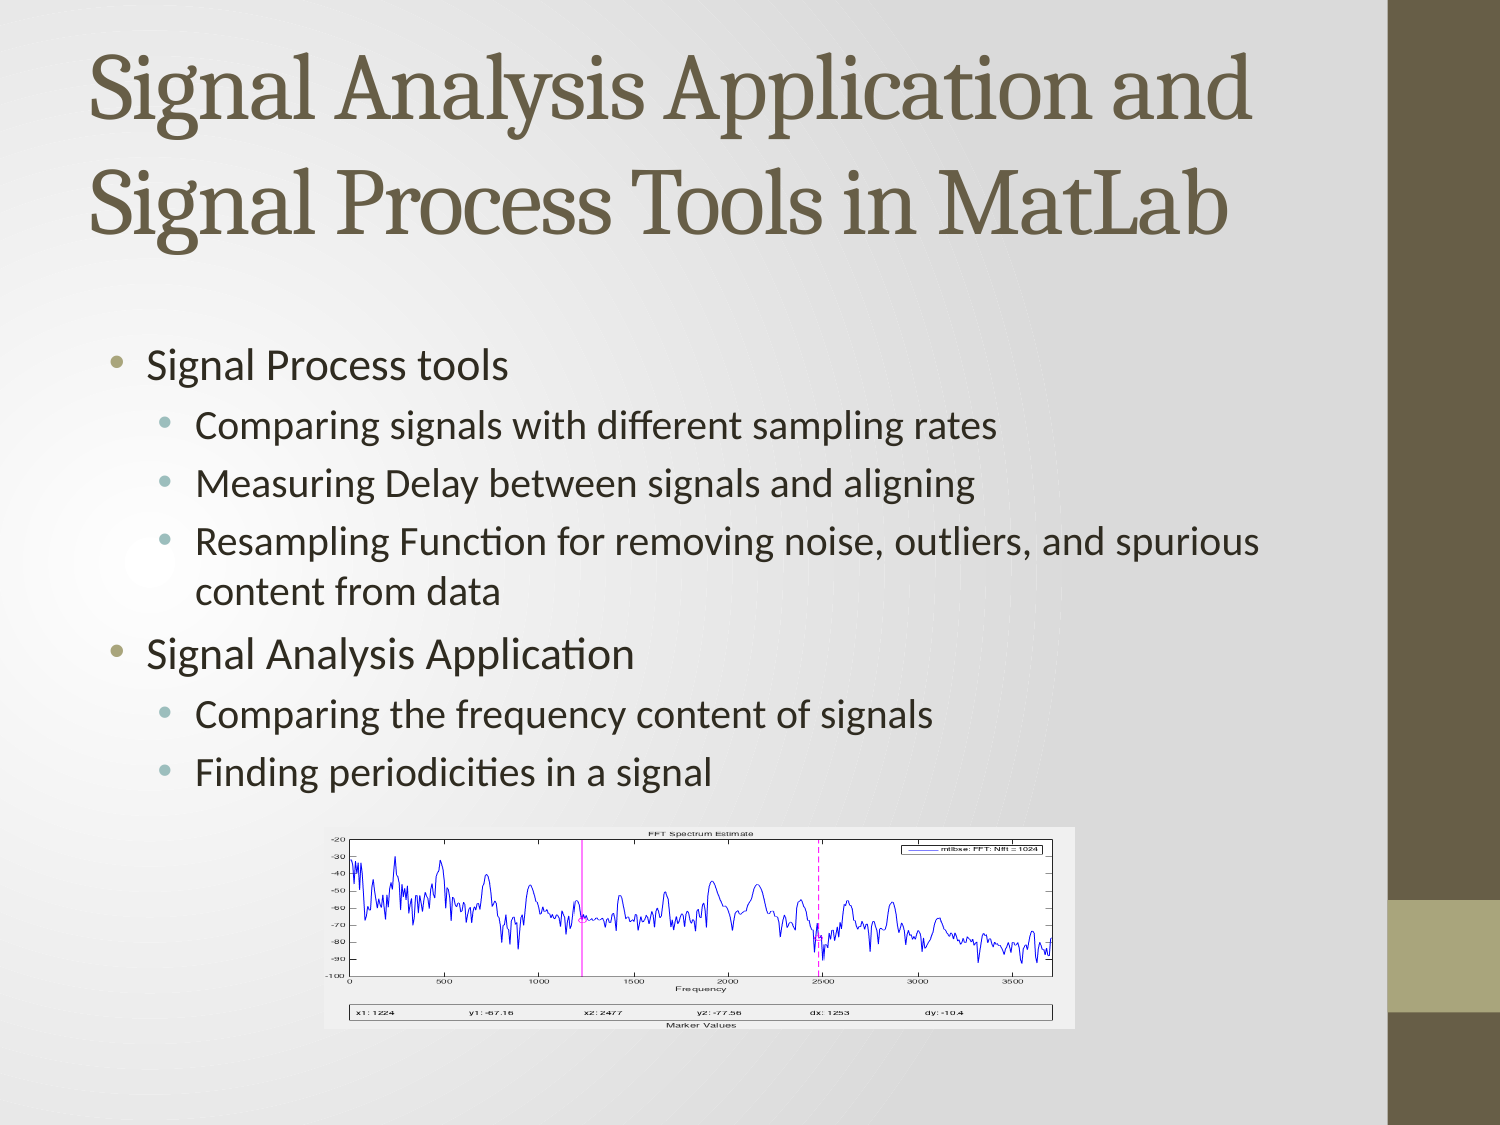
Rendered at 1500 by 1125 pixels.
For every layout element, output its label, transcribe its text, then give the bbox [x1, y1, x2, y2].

title Signal Analysis Application and Signal Process Tools in MatLab [75, 45, 1325, 233]
picture [323, 805, 1075, 1051]
list Signal Process tools Comparing signals with different sampling rates Measuring Delay between signals and aligning Resampling Function for removing noise, outliers, and spurious content from data Signal Analysis Application Comparing the frequency content of signals Finding periodicities in a signal [75, 262, 1325, 1050]
